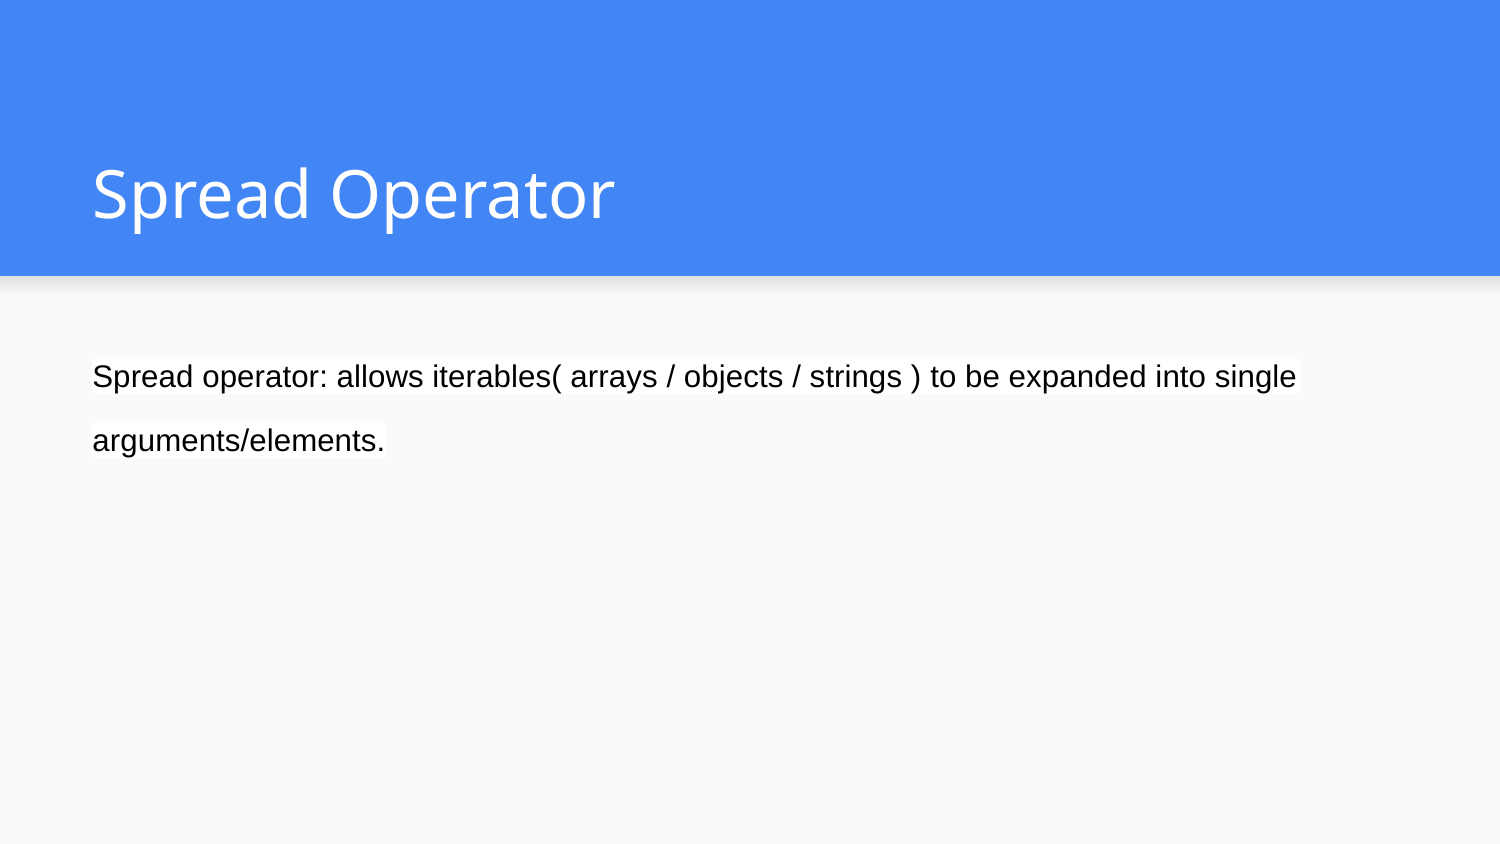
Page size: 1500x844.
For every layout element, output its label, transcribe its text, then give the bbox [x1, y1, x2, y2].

list Spread operator: allows iterables( arrays / objects / strings ) to be expanded into single arguments/elements. [77, 314, 1427, 760]
title Spread Operator [77, 121, 1427, 248]
